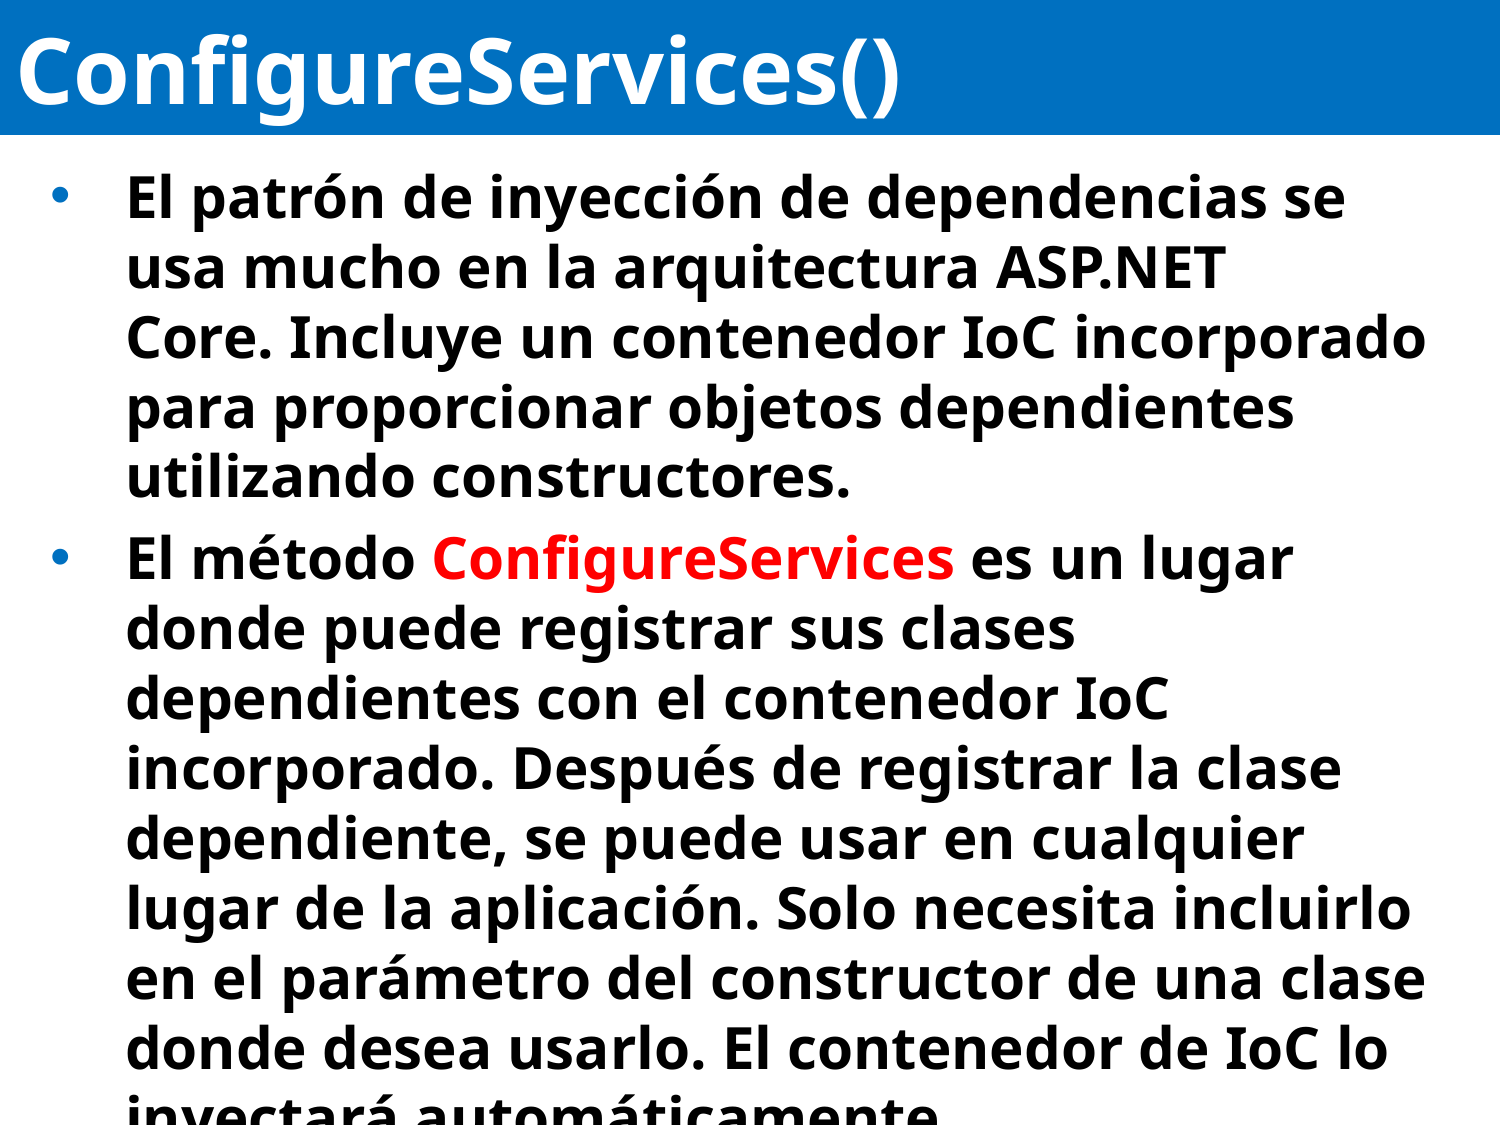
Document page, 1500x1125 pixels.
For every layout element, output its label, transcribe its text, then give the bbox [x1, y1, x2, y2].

list El patrón de inyección de dependencias se usa mucho en la arquitectura ASP.NET Core. Incluye un contenedor IoC incorporado para proporcionar objetos dependientes utilizando constructores. El método ConfigureServices es un lugar donde puede registrar sus clases dependientes con el contenedor IoC incorporado. Después de registrar la clase dependiente, se puede usar en cualquier lugar de la aplicación. Solo necesita incluirlo en el parámetro del constructor de una clase donde desea usarlo. El contenedor de IoC lo inyectará automáticamente. [35, 152, 1448, 1102]
title ConfigureServices() [0, 0, 1425, 135]
